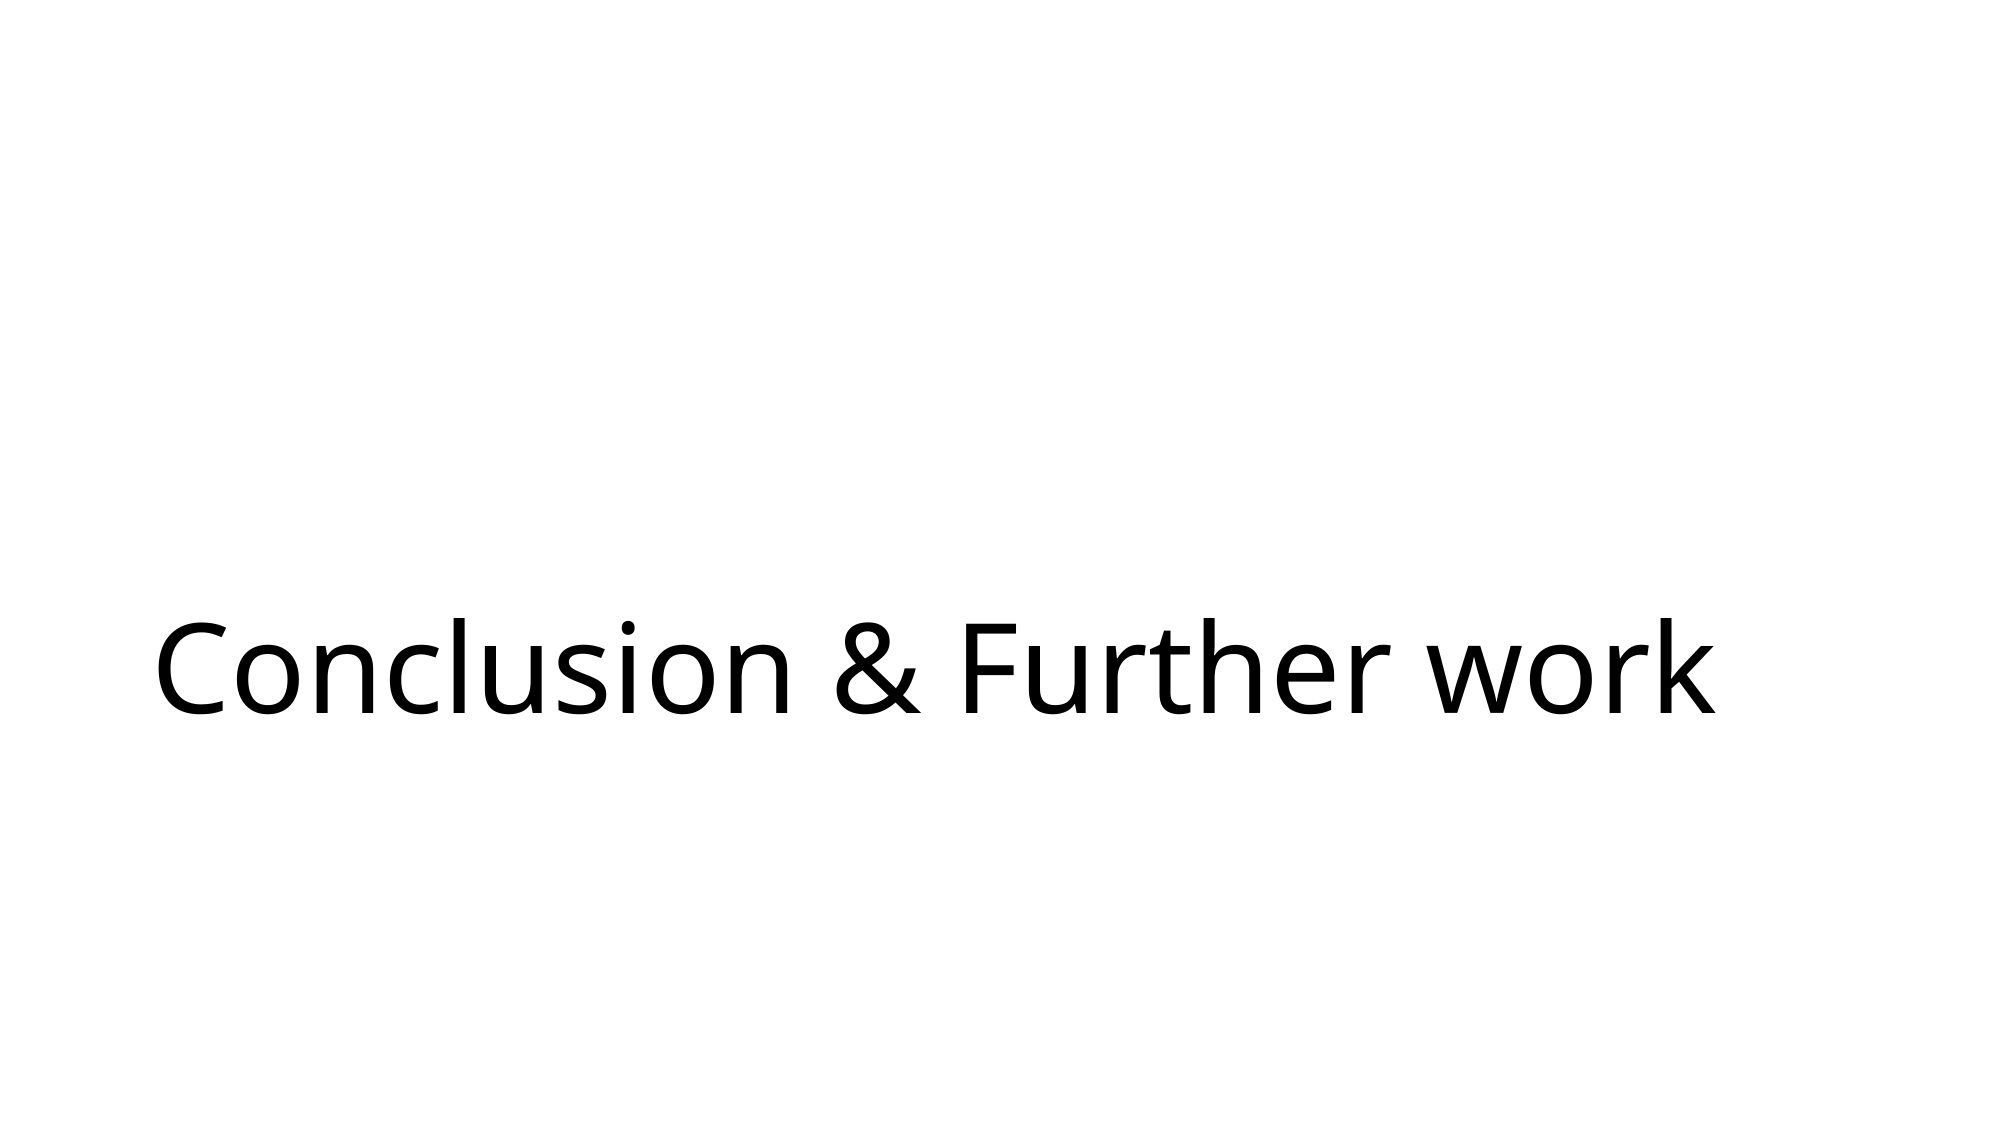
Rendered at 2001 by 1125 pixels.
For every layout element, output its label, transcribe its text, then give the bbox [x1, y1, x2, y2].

title Conclusion & Further work [136, 280, 1862, 749]
